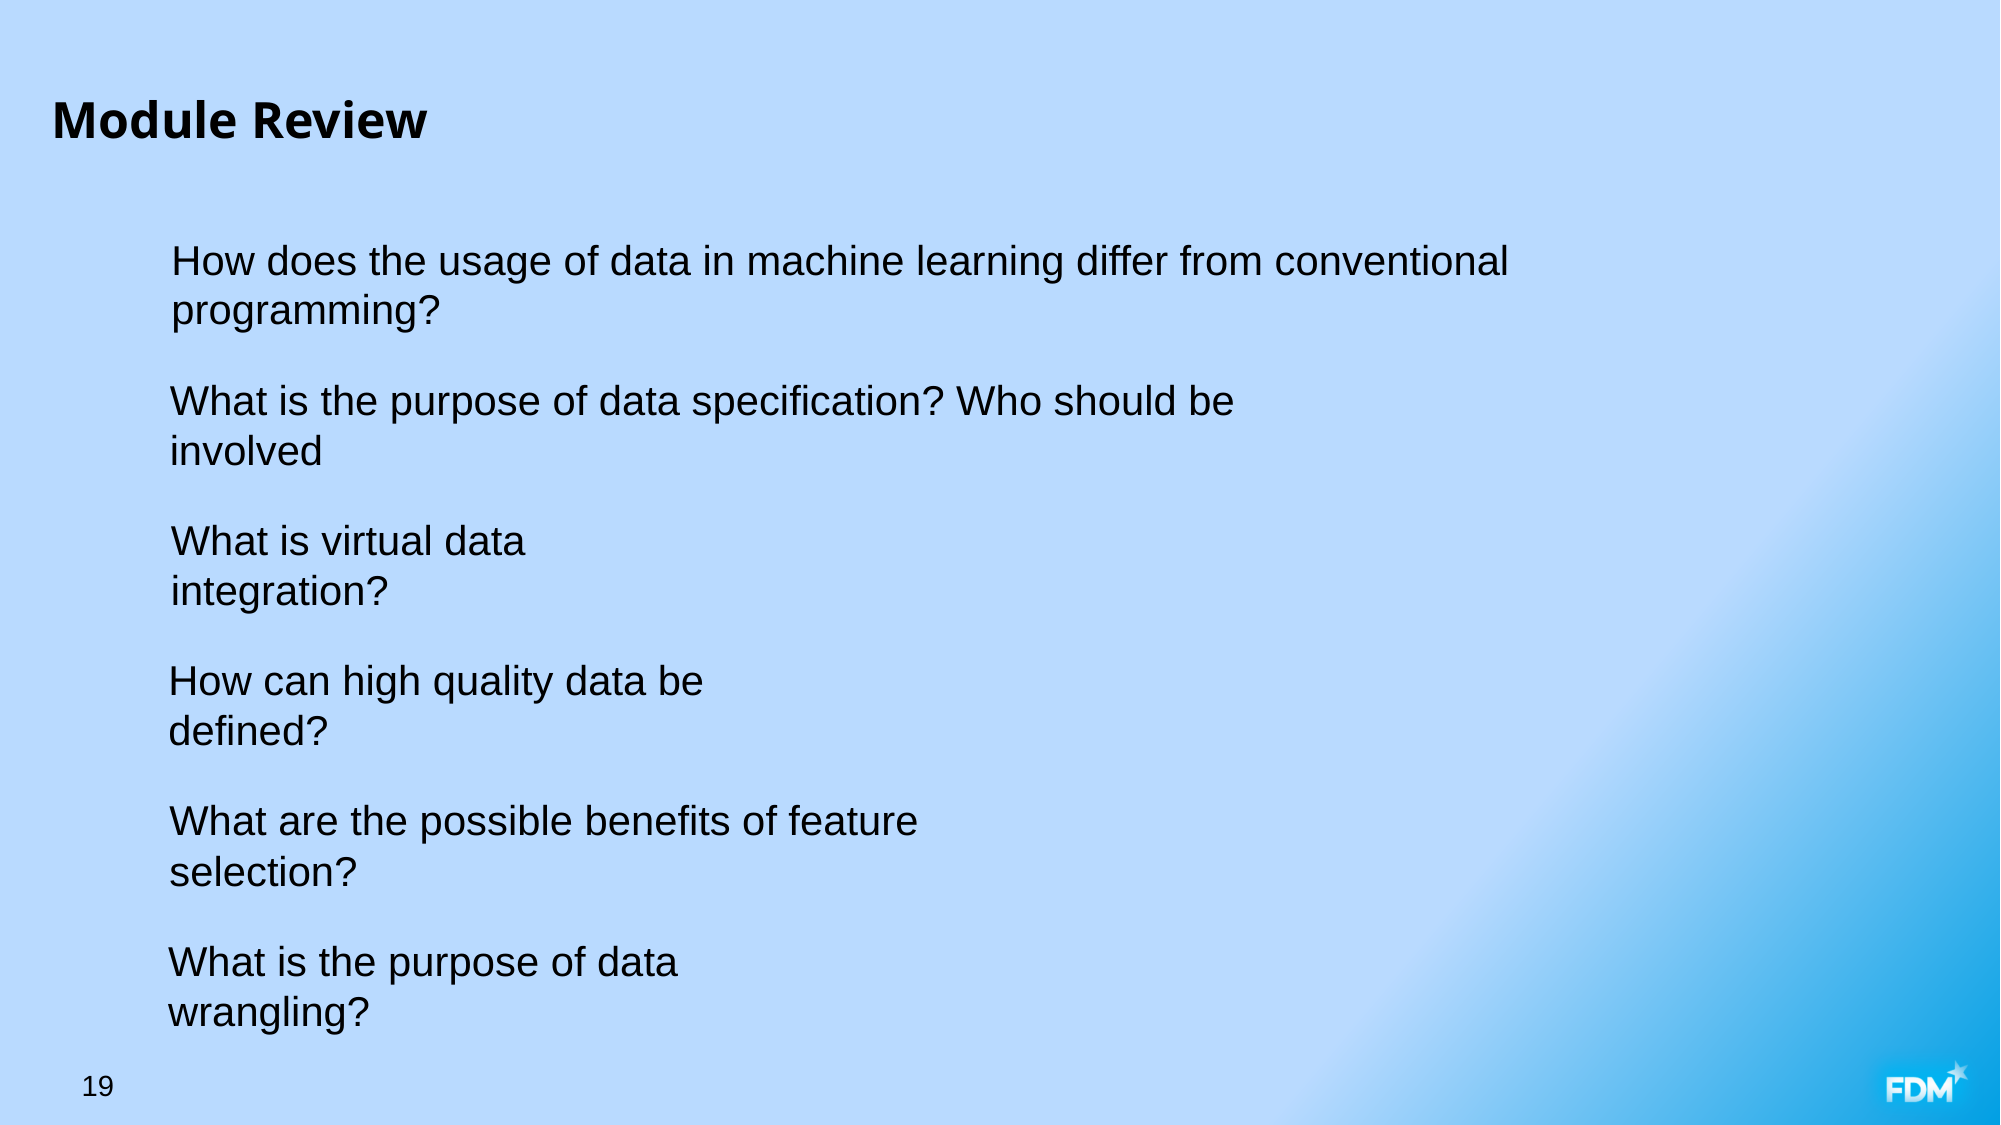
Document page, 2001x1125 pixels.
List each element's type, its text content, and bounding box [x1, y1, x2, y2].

text_box How can high quality data be defined? [150, 643, 894, 715]
slide_number 19 [66, 1060, 534, 1110]
text_box What is the purpose of data specification? Who should be involved [151, 362, 1418, 435]
text_box What is virtual data integration? [152, 502, 774, 575]
text_box Module Review [39, 76, 1879, 159]
picture [1858, 1029, 2000, 1125]
text_box What are the possible benefits of feature selection? [151, 783, 1137, 856]
text_box What is the purpose of data wrangling? [149, 923, 911, 996]
text_box How does the usage of data in machine learning differ from conventional programming? [153, 222, 1809, 295]
